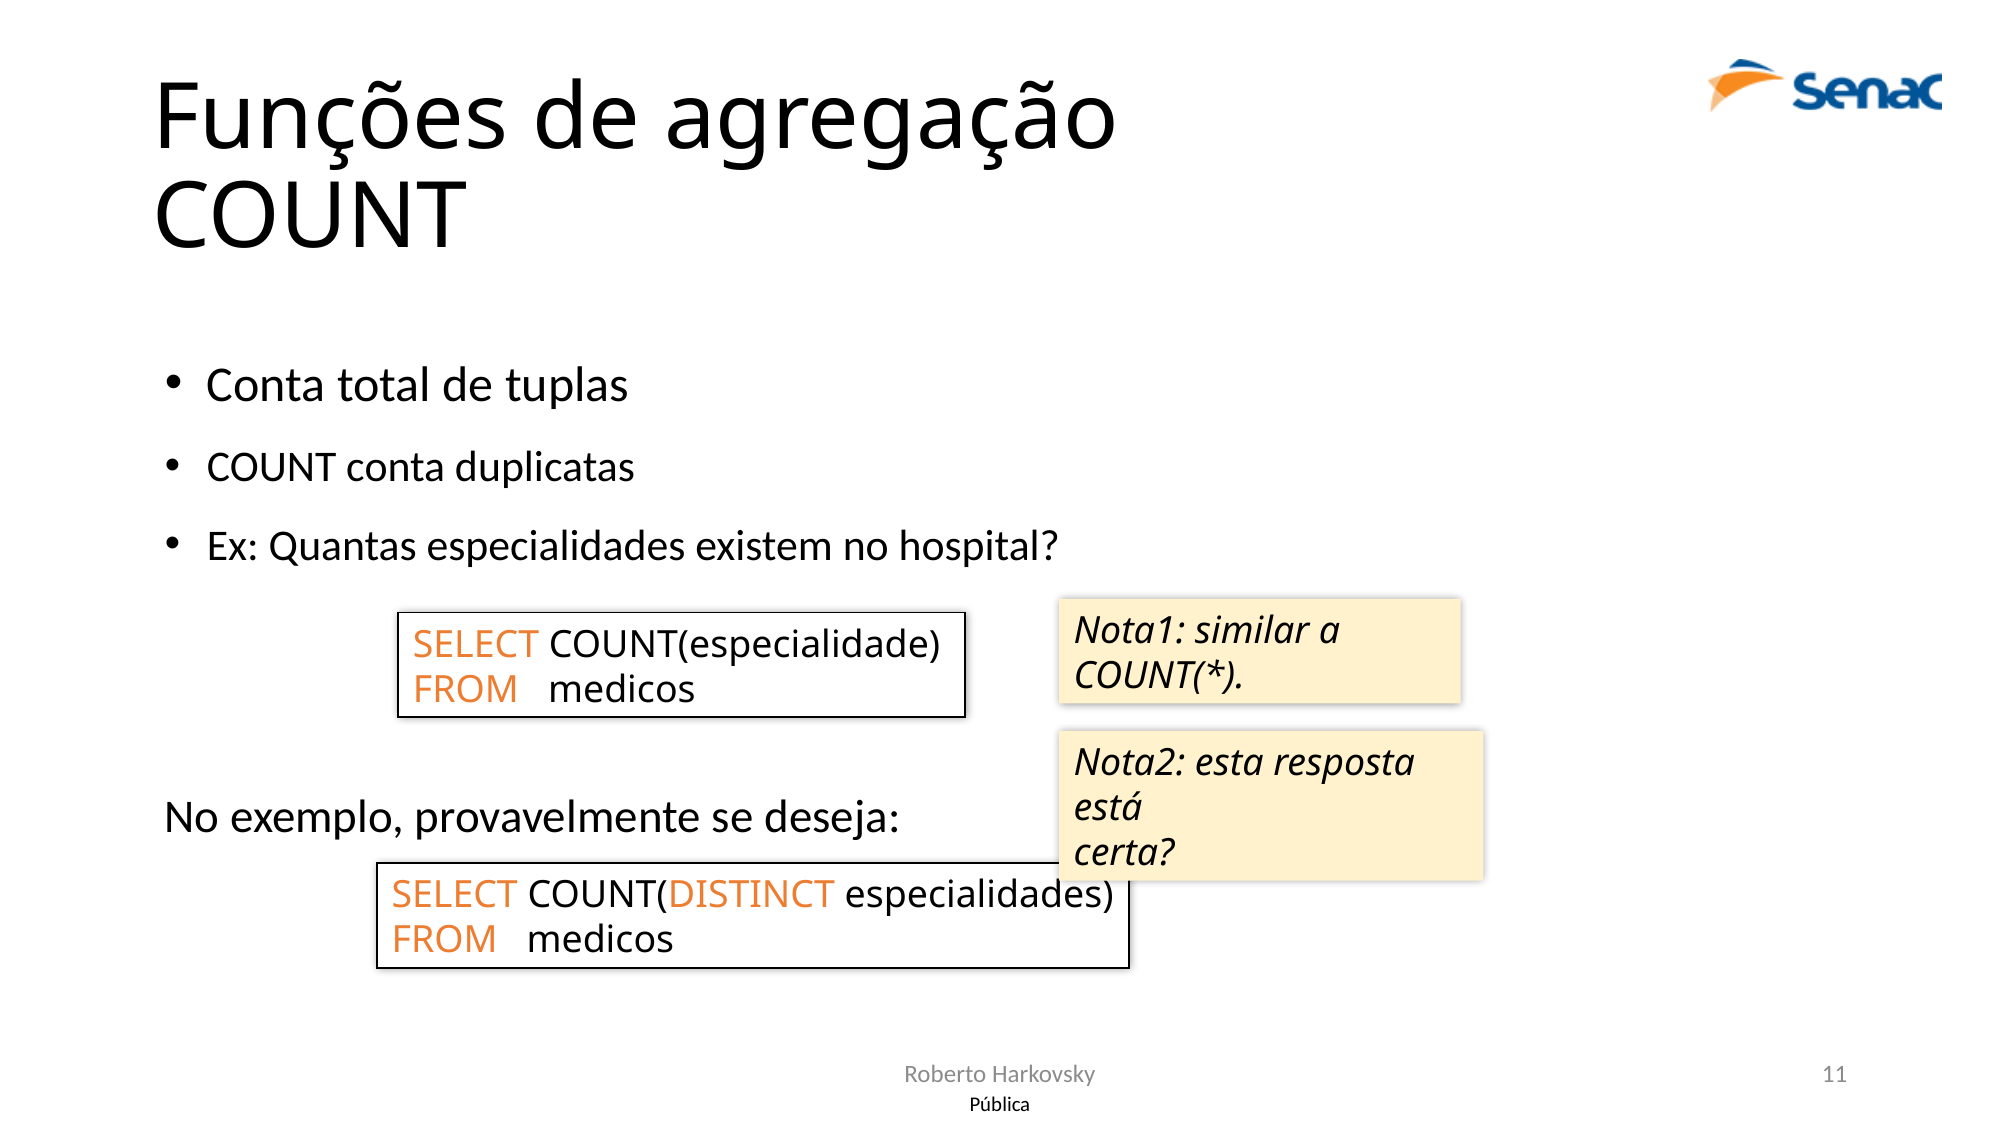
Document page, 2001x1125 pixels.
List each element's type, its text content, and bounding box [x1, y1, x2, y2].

text_box No exemplo, provavelmente se deseja: [150, 778, 1025, 850]
text_box Nota1: similar a COUNT(*). [1059, 598, 1461, 704]
text_box Nota2: esta resposta está certa? [1059, 730, 1484, 881]
text_box SELECT COUNT(DISTINCT especialidades) FROM medicos [376, 863, 1130, 968]
title Funções de agregação COUNT [137, 59, 1863, 278]
text_box Conta total de tuplas COUNT conta duplicatas Ex: Quantas especialidades existem no hospital? [149, 314, 1449, 577]
picture [1863, 59, 1942, 112]
slide_number 11 [1412, 1042, 1863, 1103]
footer Roberto Harkovsky [662, 1042, 1338, 1103]
text_box SELECT COUNT(especialidade) FROM medicos [398, 612, 966, 718]
